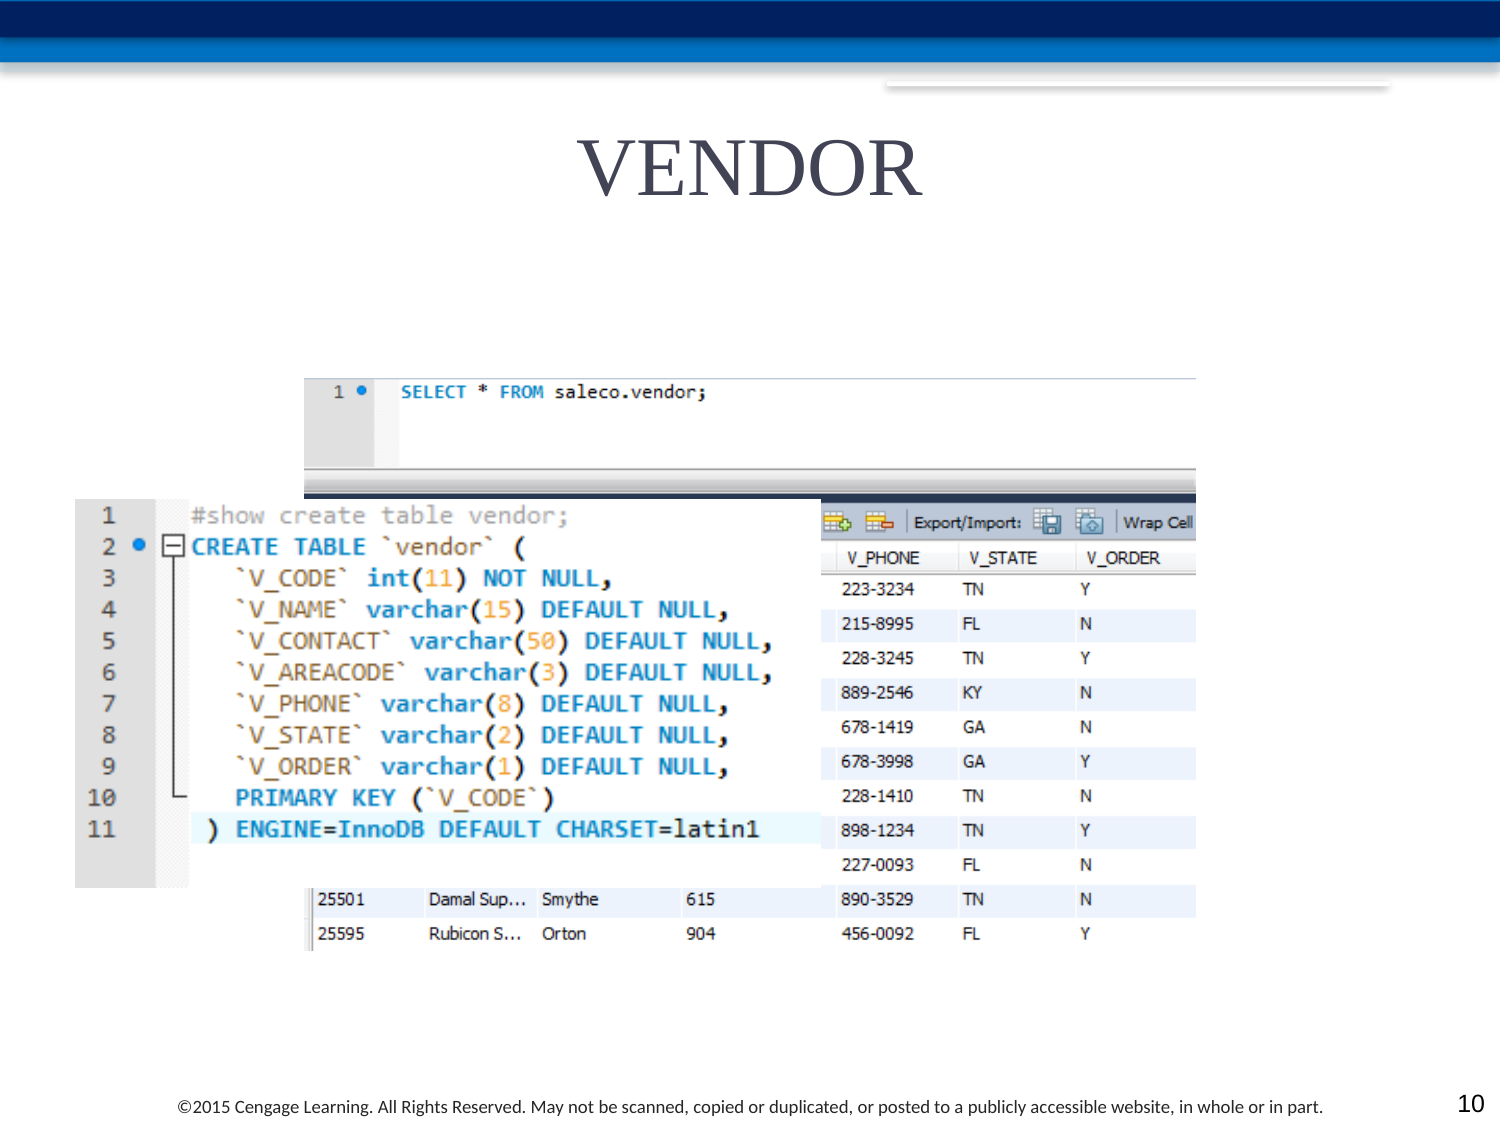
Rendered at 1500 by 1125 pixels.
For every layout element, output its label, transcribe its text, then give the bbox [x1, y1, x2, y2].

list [304, 377, 1196, 951]
title VENDOR [75, 75, 1425, 250]
slide_number 10 [1425, 1074, 1500, 1125]
picture [74, 499, 822, 888]
